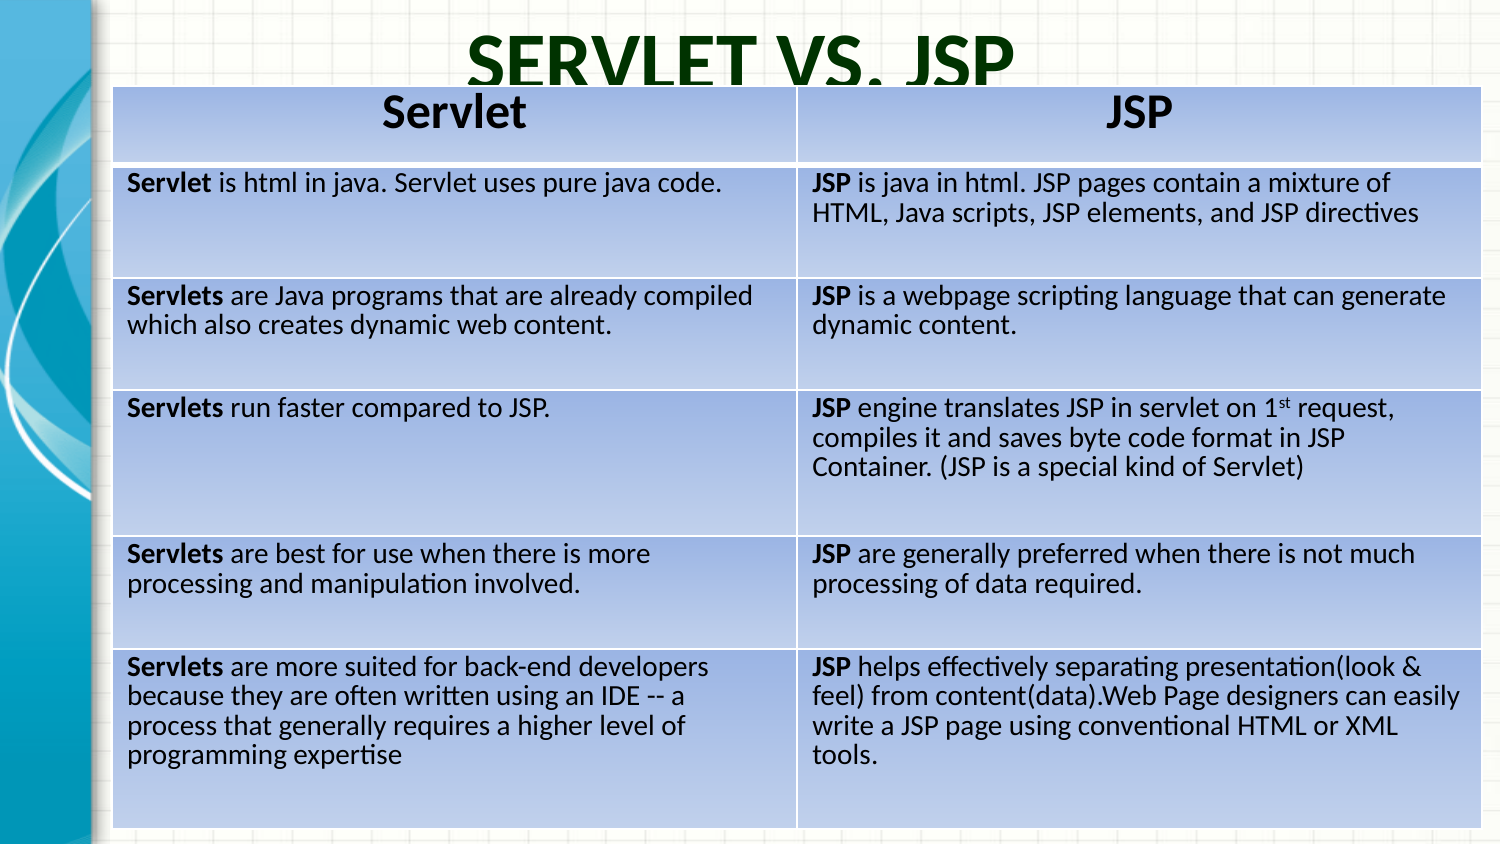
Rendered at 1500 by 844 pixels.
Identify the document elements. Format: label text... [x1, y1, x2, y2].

table_header JSP [798, 87, 1481, 162]
table_cell Servlets run faster compared to JSP. [113, 391, 796, 535]
table_cell JSP helps effectively separating presentation(look & feel) from content(data).Web Page designers can easily write a JSP page using conventional HTML or XML tools. [798, 650, 1481, 828]
table_header Servlet [113, 87, 796, 162]
table_cell Servlets are best for use when there is more processing and manipulation involved. [113, 537, 796, 648]
table_cell Servlet is html in java. Servlet uses pure java code. [113, 168, 796, 277]
table_cell JSP engine translates JSP in servlet on 1st request, compiles it and saves byte code format in JSP Container. (JSP is a special kind of Servlet) [798, 391, 1481, 535]
table_cell Servlets are Java programs that are already compiled which also creates dynamic web content. [113, 279, 796, 389]
table_cell JSP is java in html. JSP pages contain a mixture of HTML, Java scripts, JSP elements, and JSP directives [798, 168, 1481, 277]
picture [0, 141, 1500, 844]
table_cell Servlets are more suited for back-end developers because they are often written using an IDE -- a process that generally requires a higher level of programming expertise [113, 650, 796, 828]
table_cell JSP are generally preferred when there is not much processing of data required. [798, 537, 1481, 648]
table_cell JSP is a webpage scripting language that can generate dynamic content. [798, 279, 1481, 389]
text_box Servlet vs. JSP [0, 0, 1500, 141]
